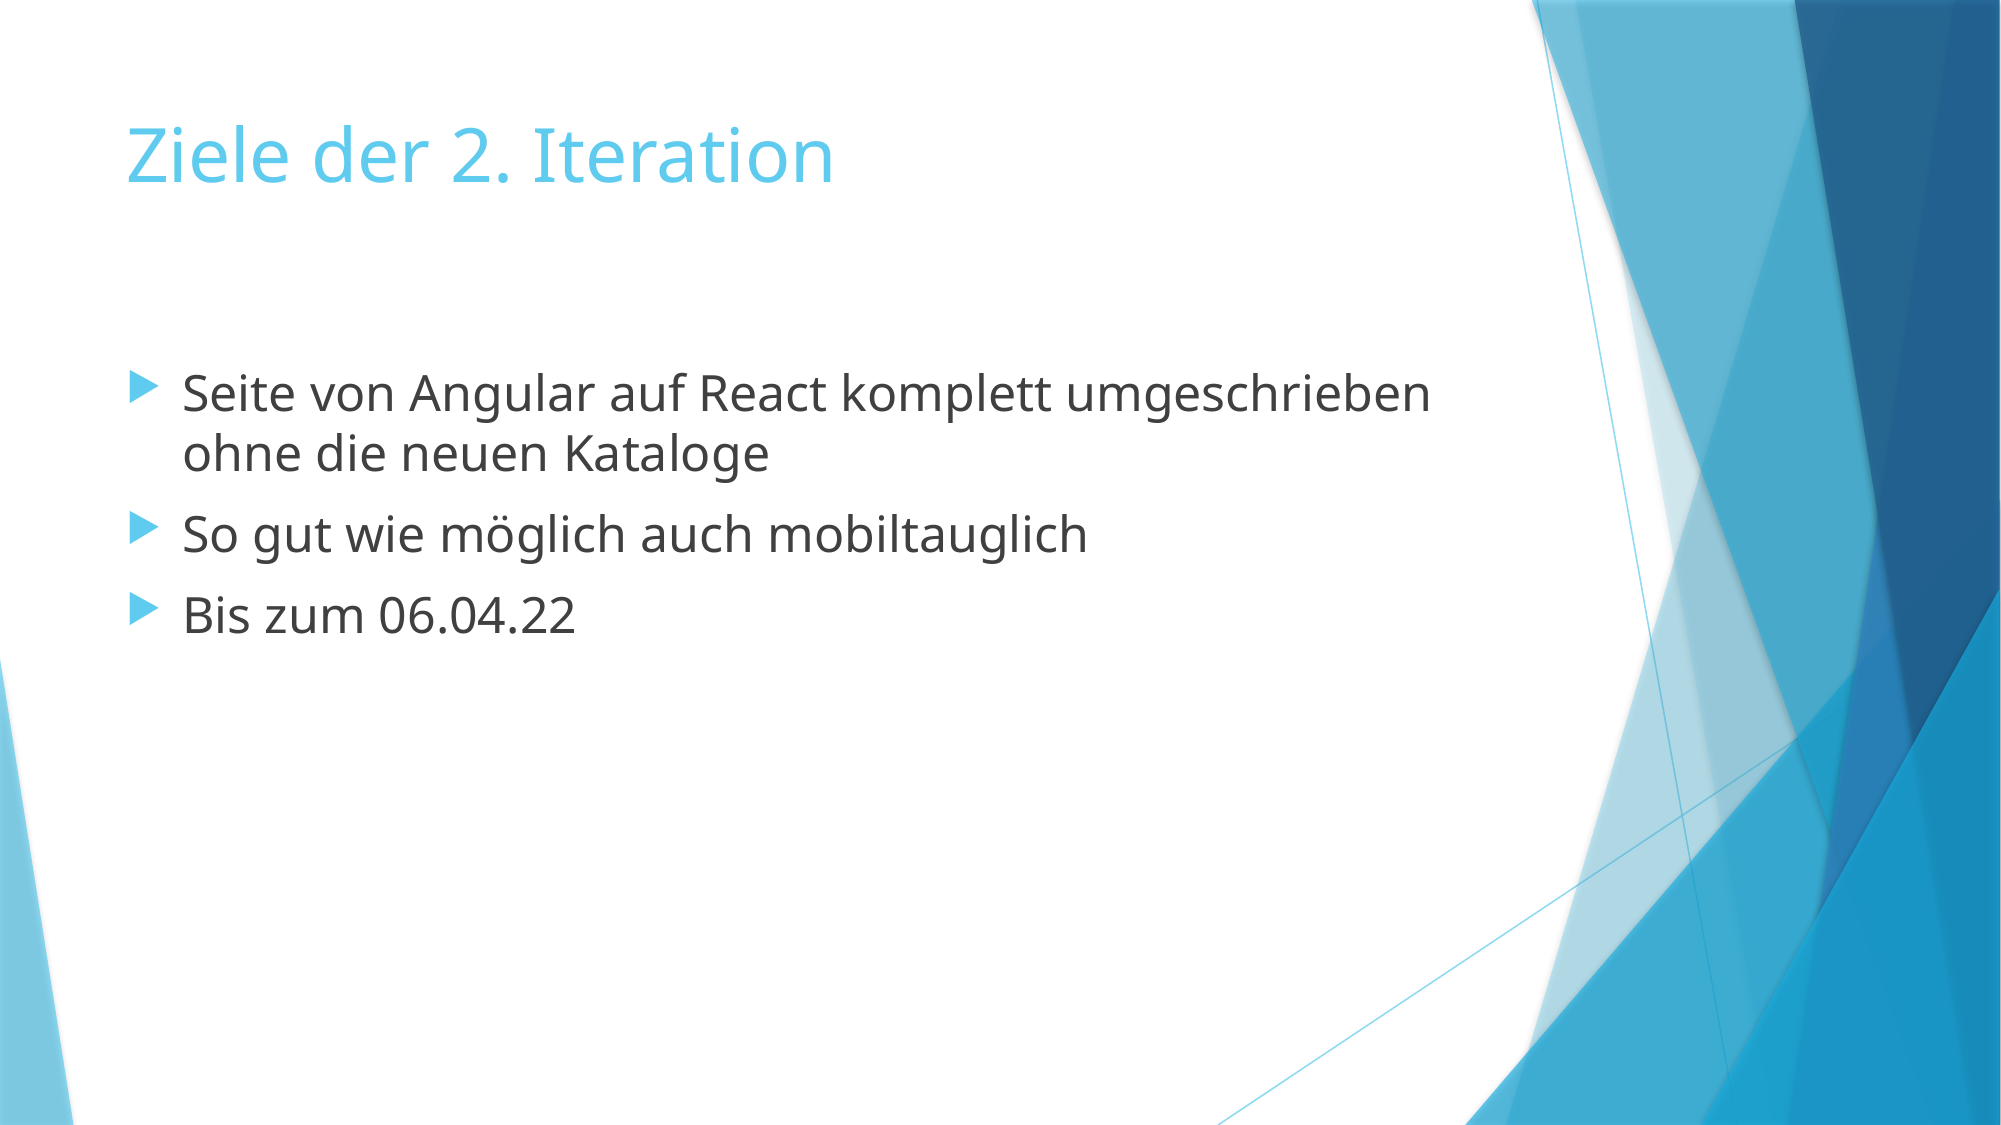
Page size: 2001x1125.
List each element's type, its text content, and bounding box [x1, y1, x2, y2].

list Seite von Angular auf React komplett umgeschrieben ohne die neuen Kataloge So gut wie möglich auch mobiltauglich Bis zum 06.04.22 [111, 354, 1522, 992]
title Ziele der 2. Iteration [111, 99, 1522, 317]
